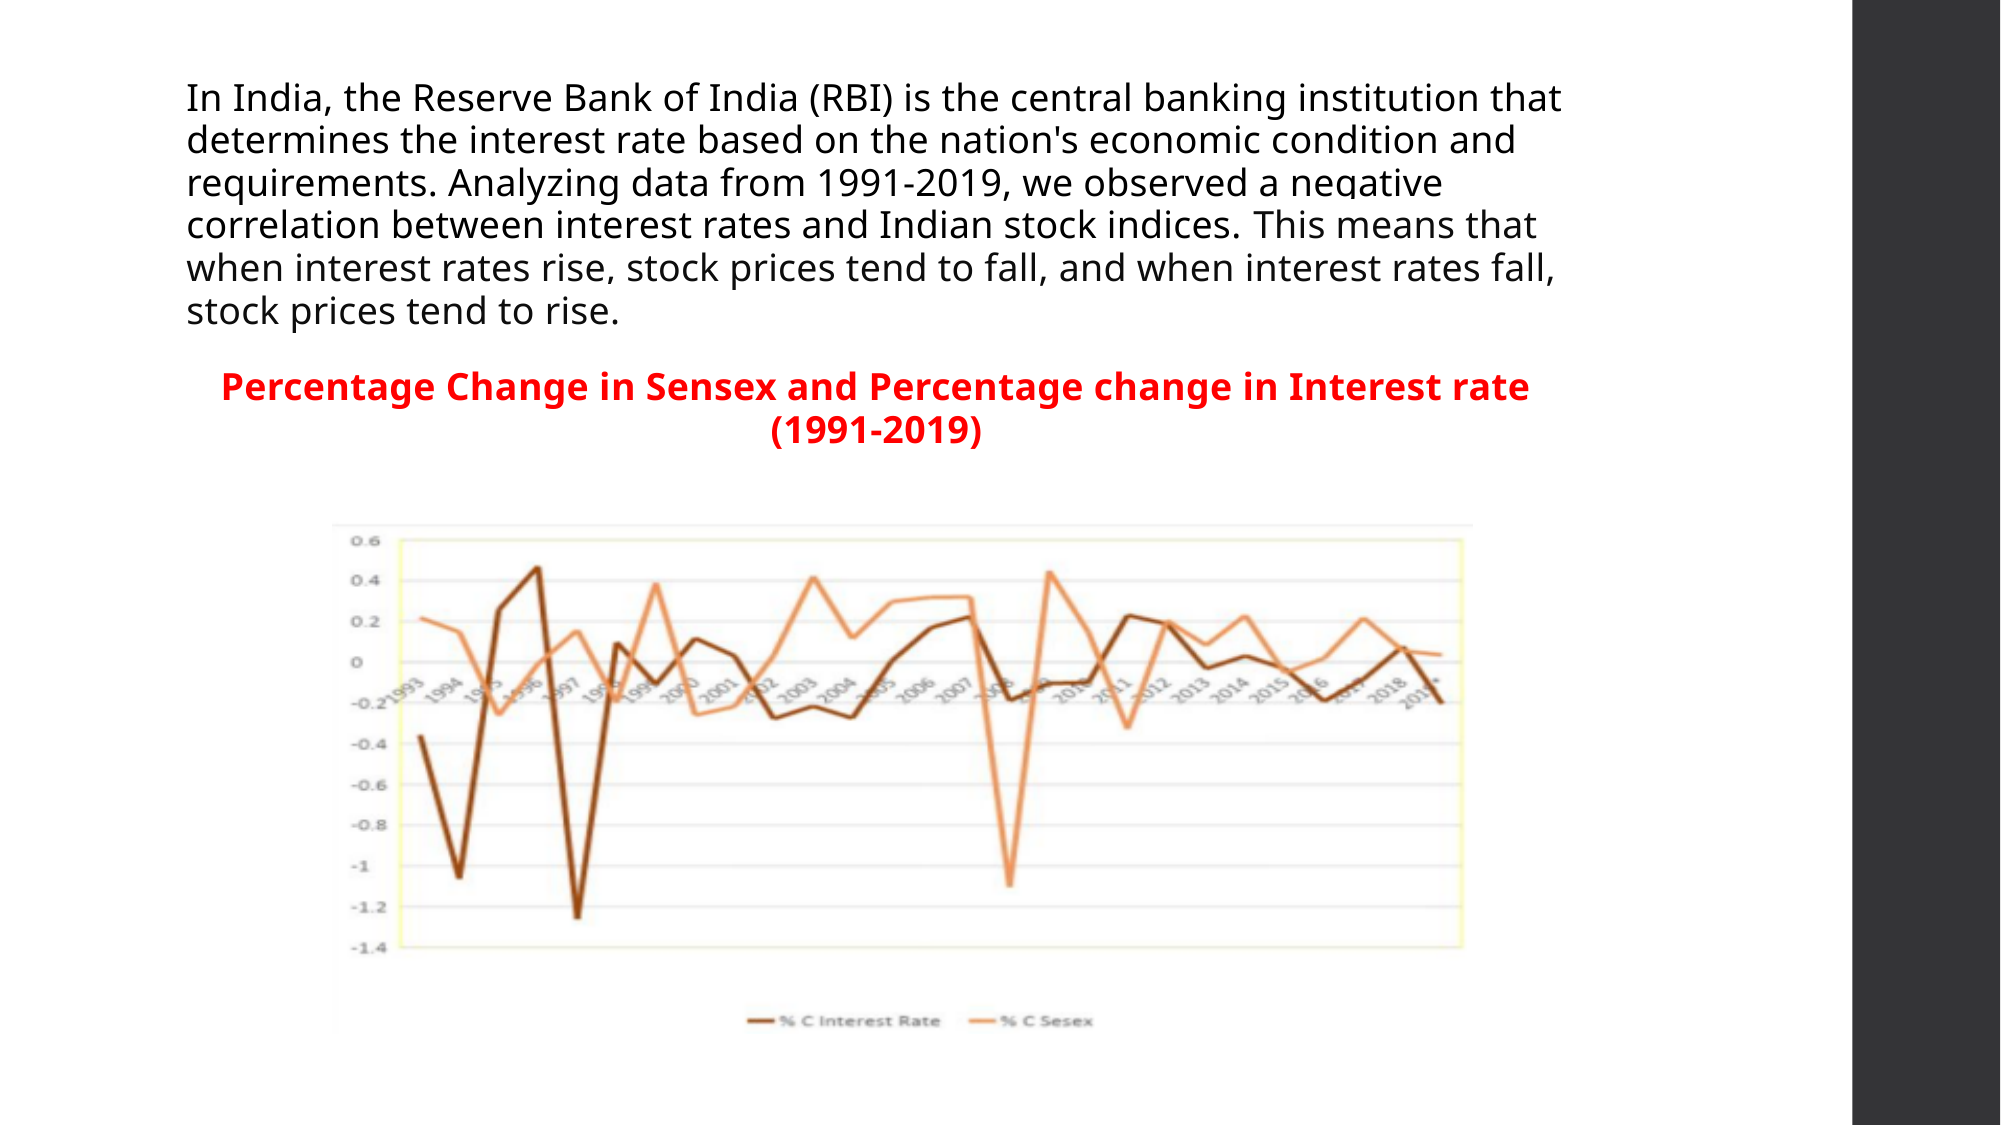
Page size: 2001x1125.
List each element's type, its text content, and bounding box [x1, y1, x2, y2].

list In India, the Reserve Bank of India (RBI) is the central banking institution that determines the interest rate based on the nation's economic condition and requirements. Analyzing data from 1991-2019, we observed a negative correlation between interest rates and Indian stock indices. This means that when interest rates rise, stock prices tend to fall, and when interest rates fall, stock prices tend to rise. Percentage Change in Sensex and Percentage change in Interest rate (1991-2019) [171, 69, 1582, 784]
picture [331, 514, 1473, 1035]
